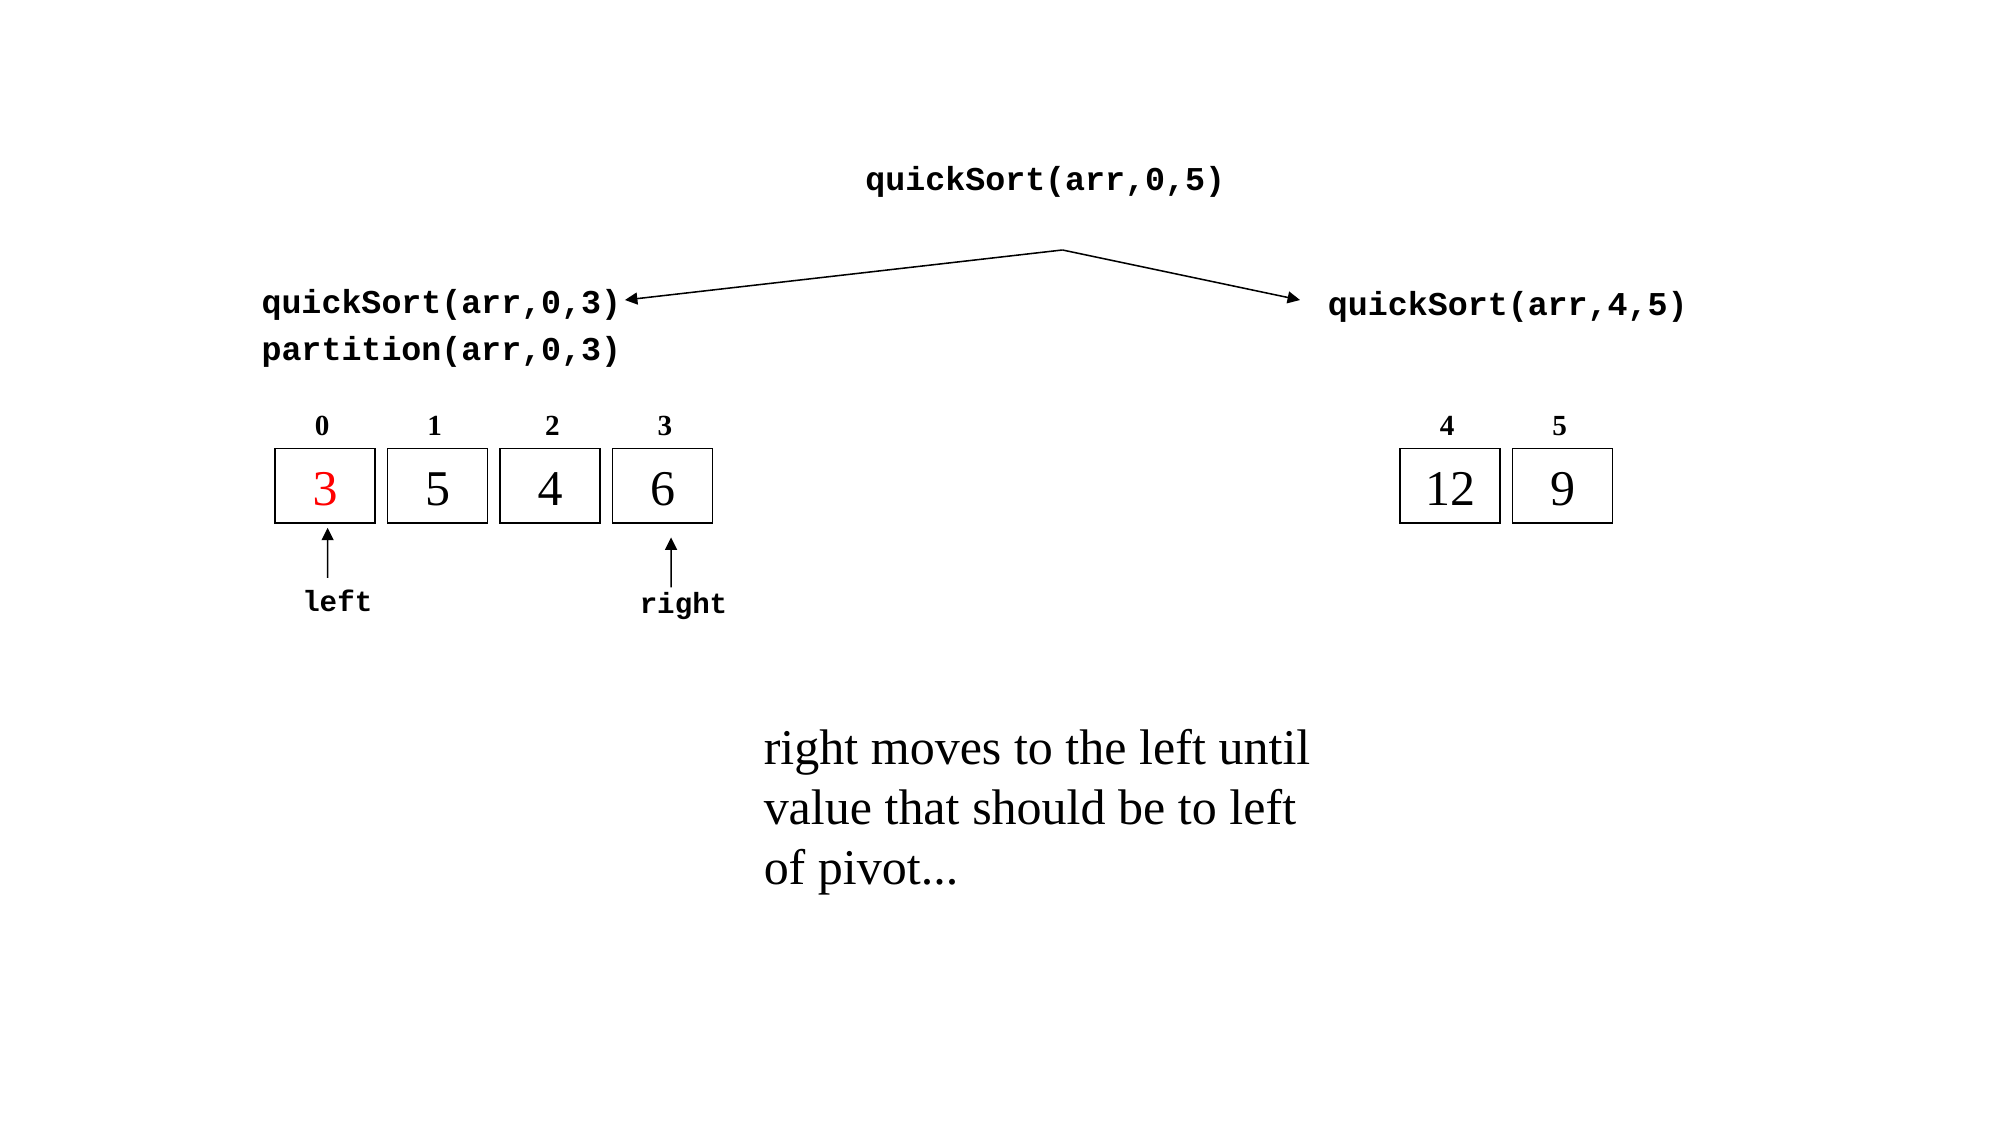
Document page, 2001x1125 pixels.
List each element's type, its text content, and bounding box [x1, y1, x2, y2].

text_box 6 [612, 448, 713, 524]
text_box 12 [1400, 448, 1500, 524]
text_box [664, 537, 678, 588]
text_box right [624, 576, 743, 627]
text_box 2 [530, 398, 575, 449]
text_box 5 [1537, 398, 1583, 449]
text_box quickSort(arr,0,5) [850, 149, 1241, 205]
text_box quickSort(arr,4,5) [1313, 274, 1703, 330]
text_box quickSort(arr,0,3) [246, 273, 637, 319]
text_box [624, 249, 1062, 305]
text_box partition(arr,0,3) [246, 319, 637, 375]
text_box [321, 527, 334, 578]
text_box 1 [412, 398, 458, 449]
text_box left [287, 574, 388, 625]
text_box 4 [500, 448, 600, 524]
text_box 0 [300, 398, 345, 449]
text_box 3 [275, 448, 375, 524]
text_box 9 [1512, 448, 1613, 524]
text_box 4 [1425, 398, 1470, 449]
text_box 3 [642, 398, 688, 449]
text_box right moves to the left until value that should be to left of pivot... [749, 706, 1327, 902]
text_box [1062, 249, 1300, 304]
text_box 5 [387, 448, 488, 524]
